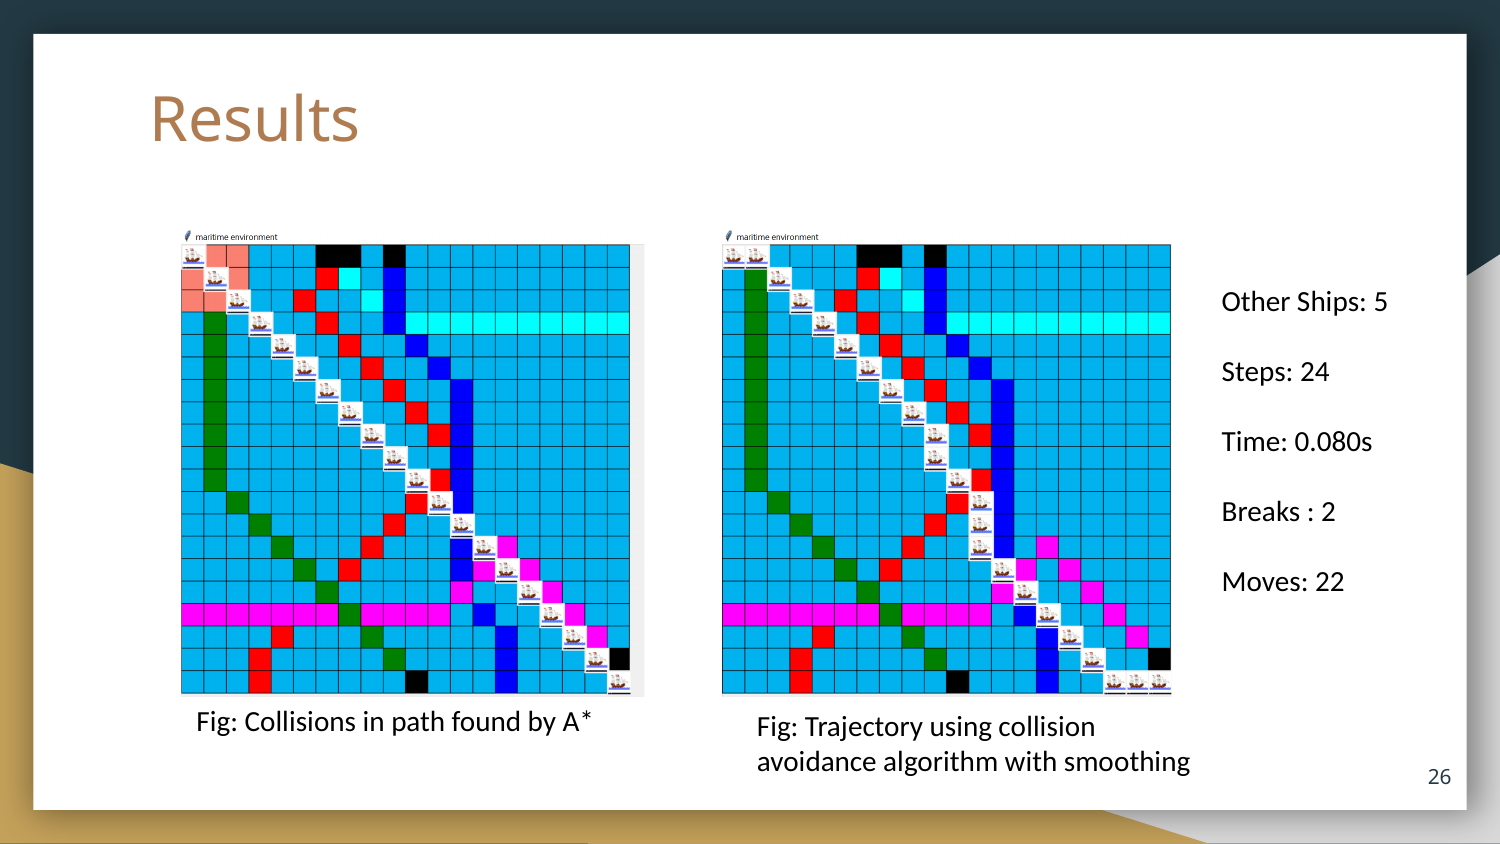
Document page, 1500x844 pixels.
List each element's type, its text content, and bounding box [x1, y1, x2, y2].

title Results [134, 63, 1366, 221]
slide_number ‹#› [1376, 745, 1467, 810]
picture [835, 559, 856, 580]
picture [925, 649, 946, 670]
picture [384, 515, 405, 535]
picture [339, 559, 360, 580]
picture [791, 515, 811, 535]
picture [362, 537, 383, 558]
picture [721, 227, 1172, 697]
picture [813, 537, 834, 558]
picture [721, 582, 991, 647]
picture [250, 515, 270, 535]
picture [474, 604, 494, 625]
picture [880, 559, 901, 580]
picture [272, 537, 293, 558]
picture [294, 559, 315, 580]
picture [768, 492, 789, 513]
picture [181, 582, 450, 647]
picture [903, 537, 924, 558]
picture [384, 649, 405, 670]
text_box Fig: Collisions in path found by A* [181, 687, 674, 788]
picture [227, 492, 248, 513]
text_box Fig: Trajectory using collision avoidance algorithm with smoothing [741, 691, 1234, 827]
text_box Other Ships: 5 Steps: 24 Time: 0.080s Breaks : 2 Moves: 22 [1206, 267, 1418, 612]
picture [181, 227, 645, 697]
picture [925, 515, 946, 535]
